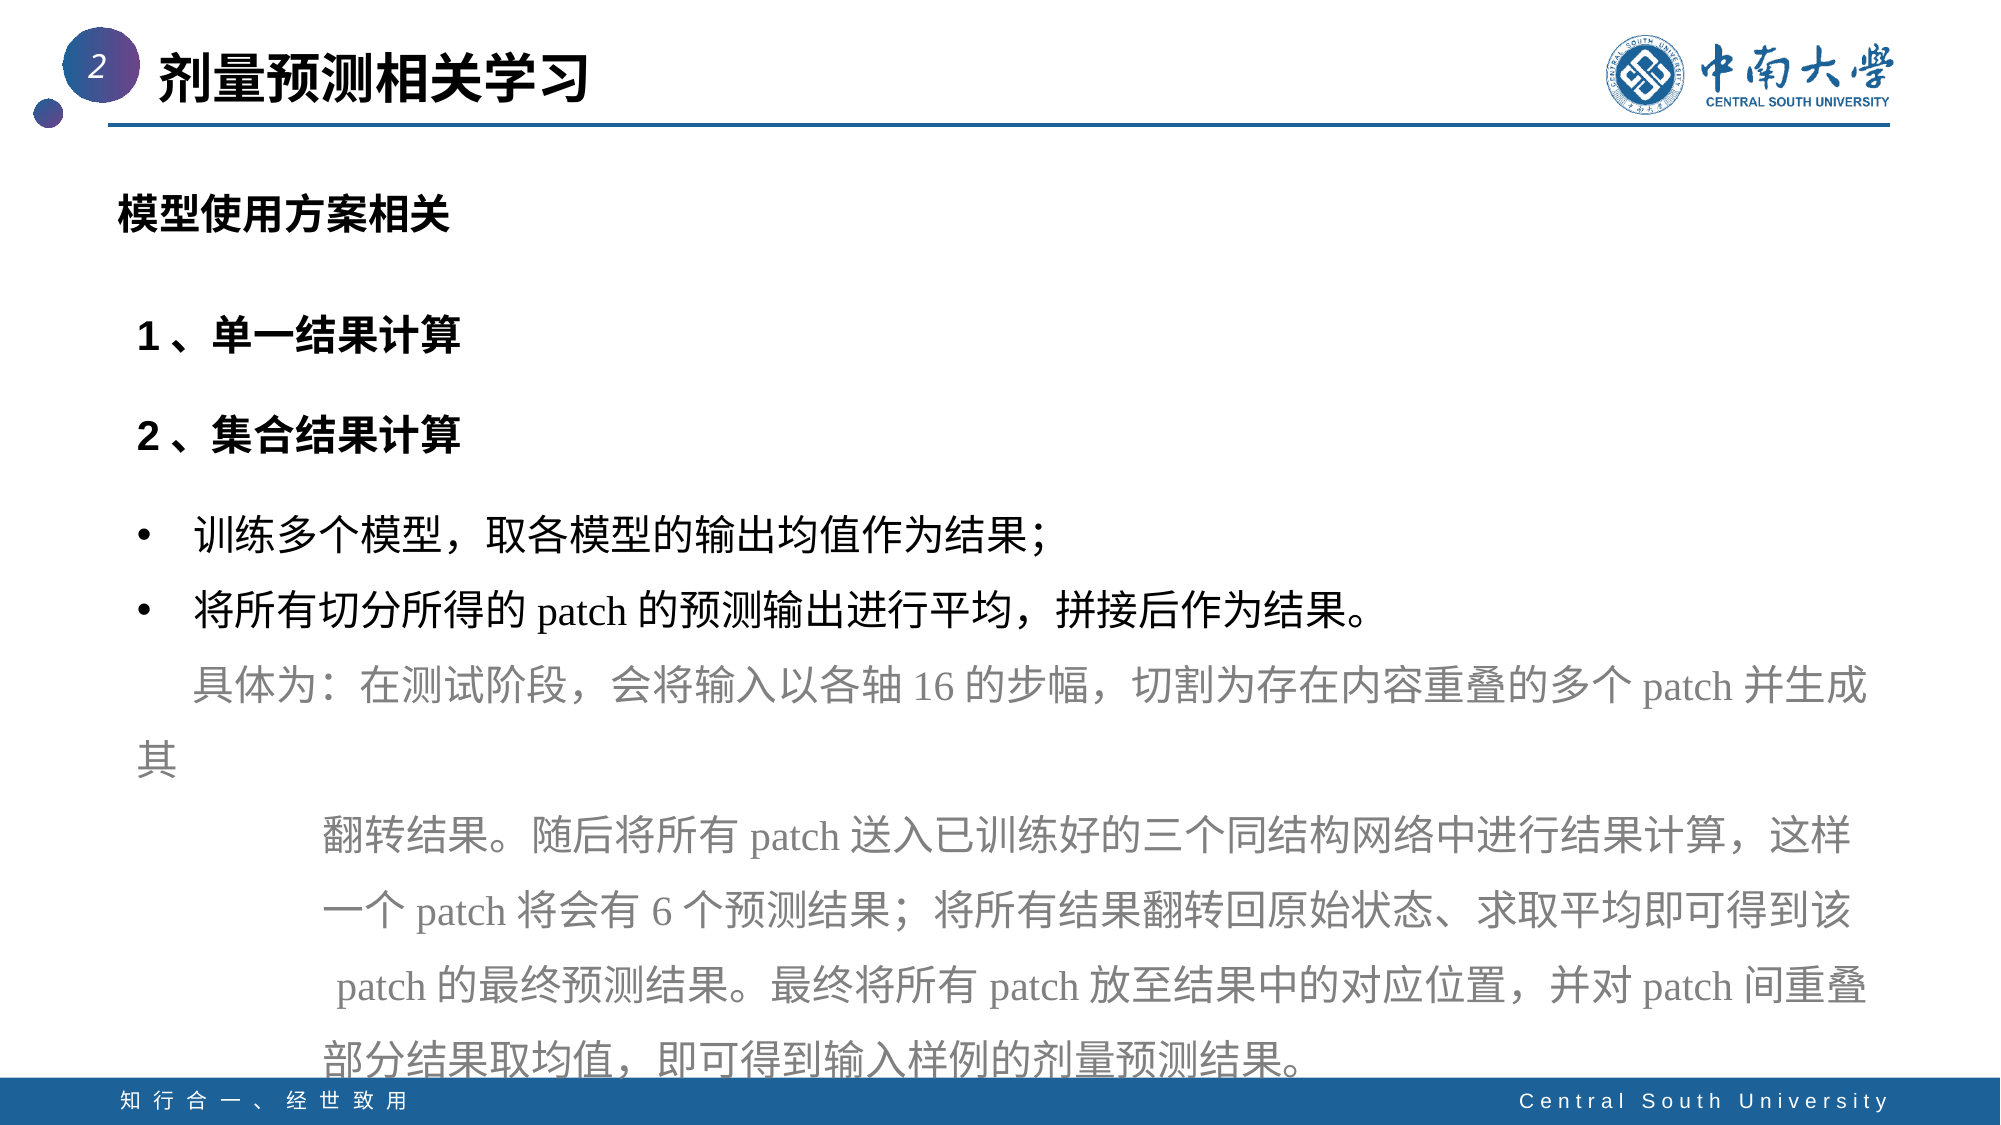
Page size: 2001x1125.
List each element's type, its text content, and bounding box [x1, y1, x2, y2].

text_box 知行合一、经世致用 [105, 1080, 423, 1120]
picture [1595, 28, 1907, 121]
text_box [33, 26, 153, 128]
text_box 模型使用方案相关 [102, 180, 1886, 246]
text_box 剂量预测相关学习 [158, 10, 1050, 118]
text_box [0, 1077, 2000, 1125]
text_box Central South University [1504, 1092, 1902, 1120]
text_box 1、单一结果计算 2、集合结果计算 训练多个模型，取各模型的输出均值作为结果； 将所有切分所得的patch的预测输出进行平均，拼接后作为结果。 具体为：在测试阶段，会将输入以各轴16的步幅，切割为存在内容重叠的多个patch并生成其 翻转结果。随后将所有patch送入已训练好的三个同结构网络中进行结果计算，这样 一个patch将会有6个预测结果；将所有结果翻转回原始状态、求取平均即可得到该 patch的最终预测结果。最终将所有patch放至结果中的对应位置，并对patch间重叠 部分结果取均值，即可得到输入样例的剂量预测结果。 [122, 276, 1907, 1092]
